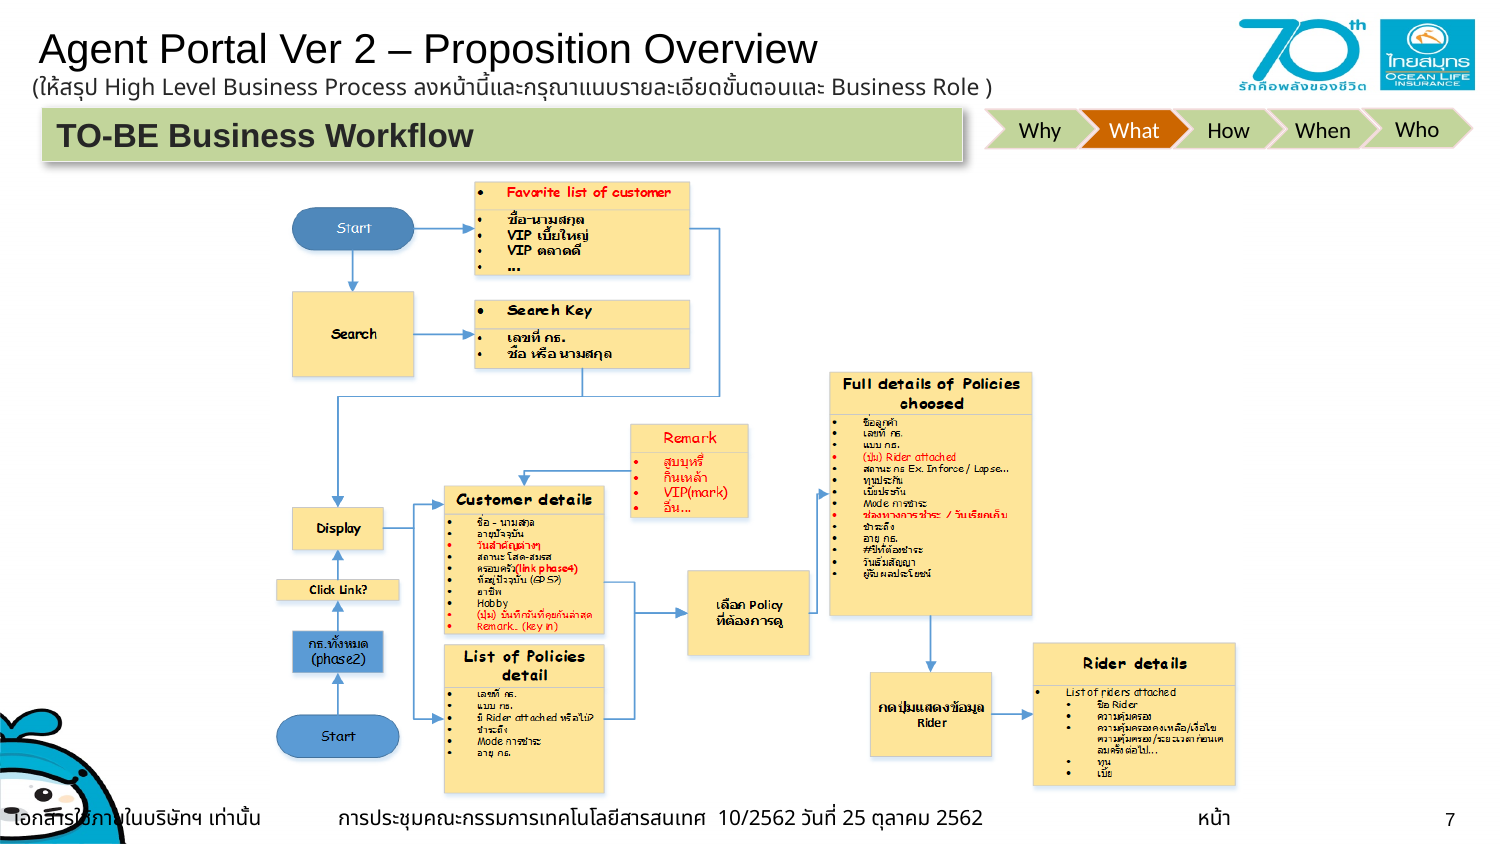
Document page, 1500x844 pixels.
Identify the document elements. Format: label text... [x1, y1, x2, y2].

text_box Who [1361, 108, 1473, 148]
text_box What [1079, 109, 1191, 149]
text_box 7 [1393, 793, 1471, 844]
picture [0, 0, 1500, 844]
text_box Why [985, 109, 1096, 149]
text_box How [1173, 109, 1285, 149]
text_box When [1267, 109, 1379, 149]
picture [0, 757, 88, 844]
text_box (ให้สรุป High Level Business Process ลงหน้านี้และกรุณาแนบรายละเอียดขั้นตอนและ Business Role ) [17, 64, 1018, 108]
text_box Agent Portal Ver 2 – Proposition Overview [23, 14, 1474, 81]
text_box TO-BE Business Workflow [41, 108, 963, 162]
